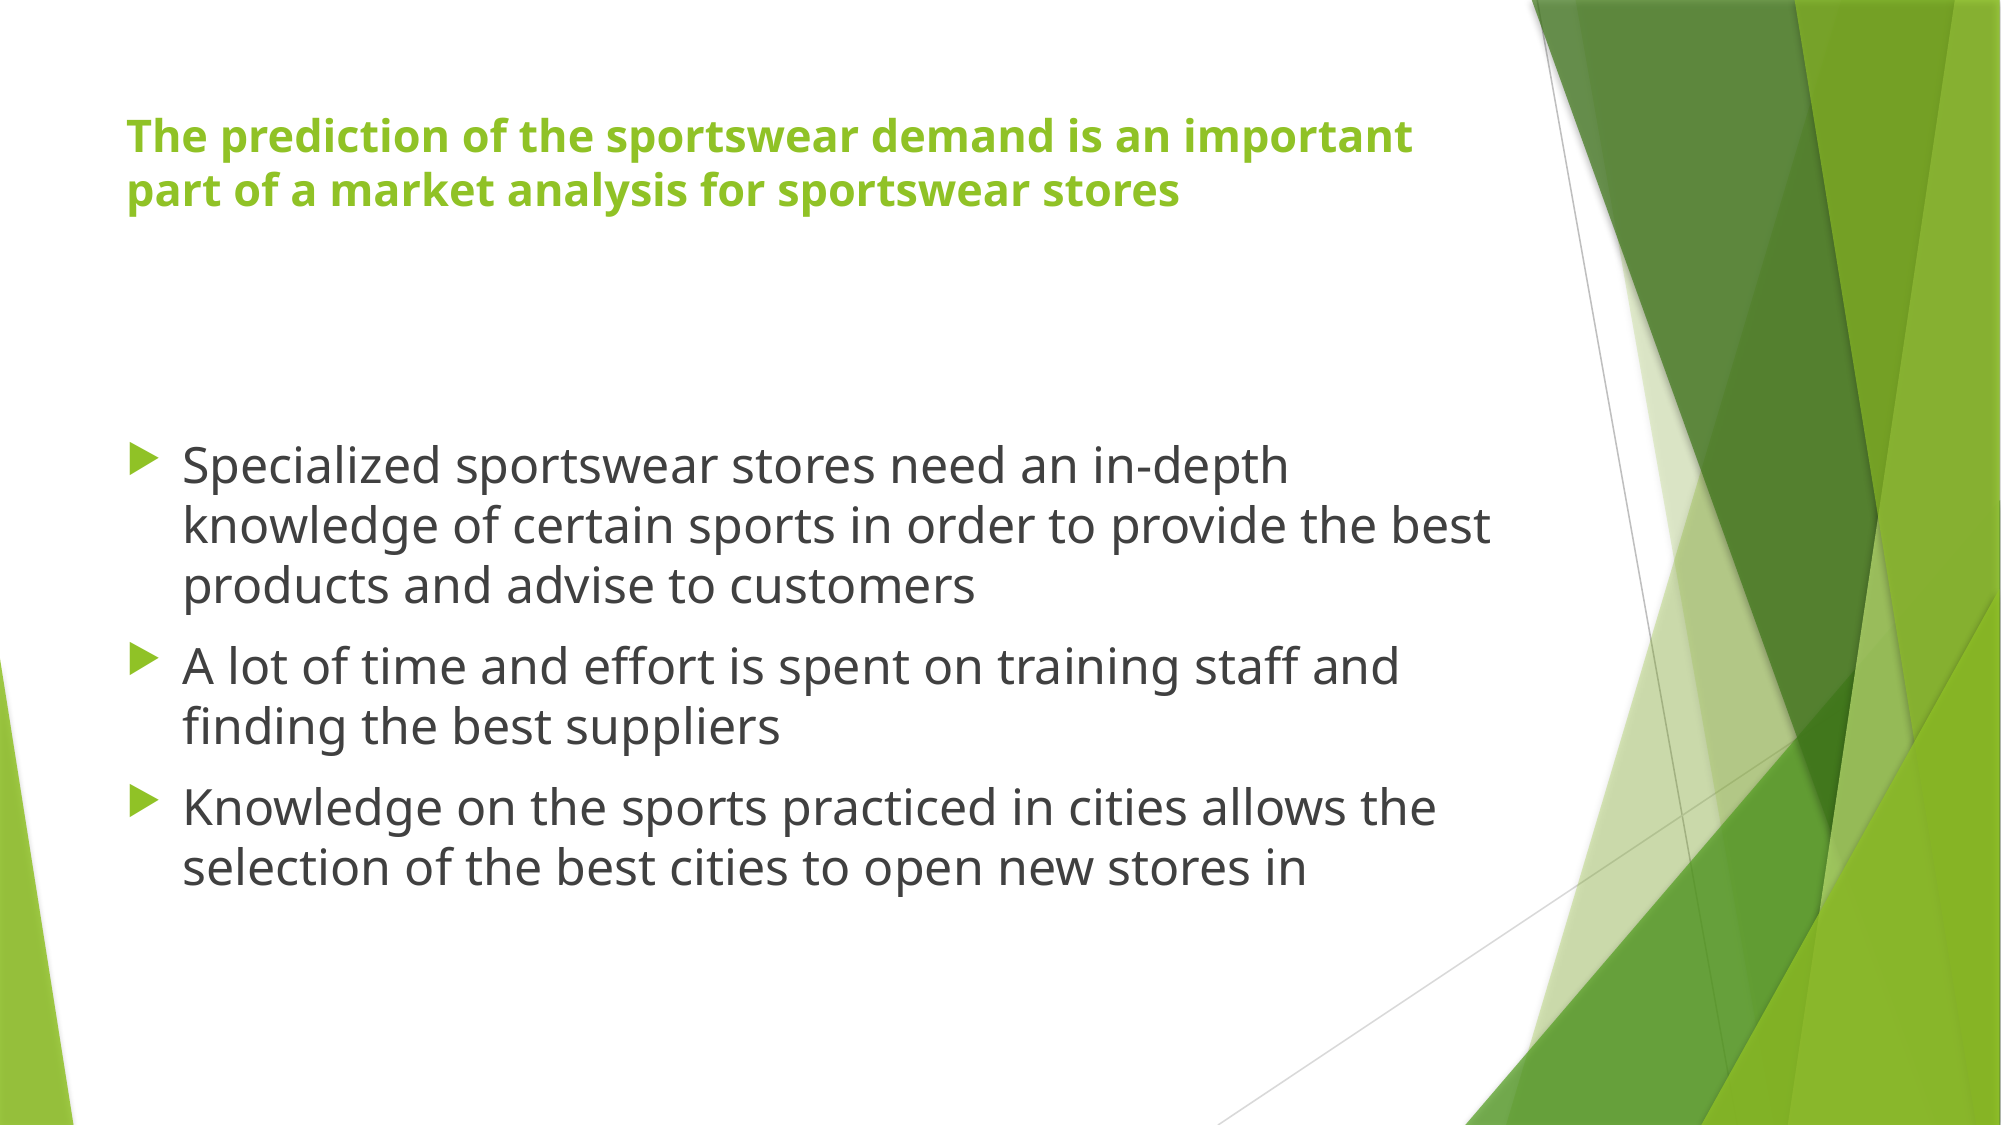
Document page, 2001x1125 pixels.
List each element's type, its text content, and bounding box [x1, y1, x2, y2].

title The prediction of the sportswear demand is an important part of a market analysis for sportswear stores [111, 99, 1522, 317]
list Specialized sportswear stores need an in-depth knowledge of certain sports in order to provide the best products and advise to customers A lot of time and effort is spent on training staff and finding the best suppliers Knowledge on the sports practiced in cities allows the selection of the best cities to open new stores in [111, 426, 1522, 924]
